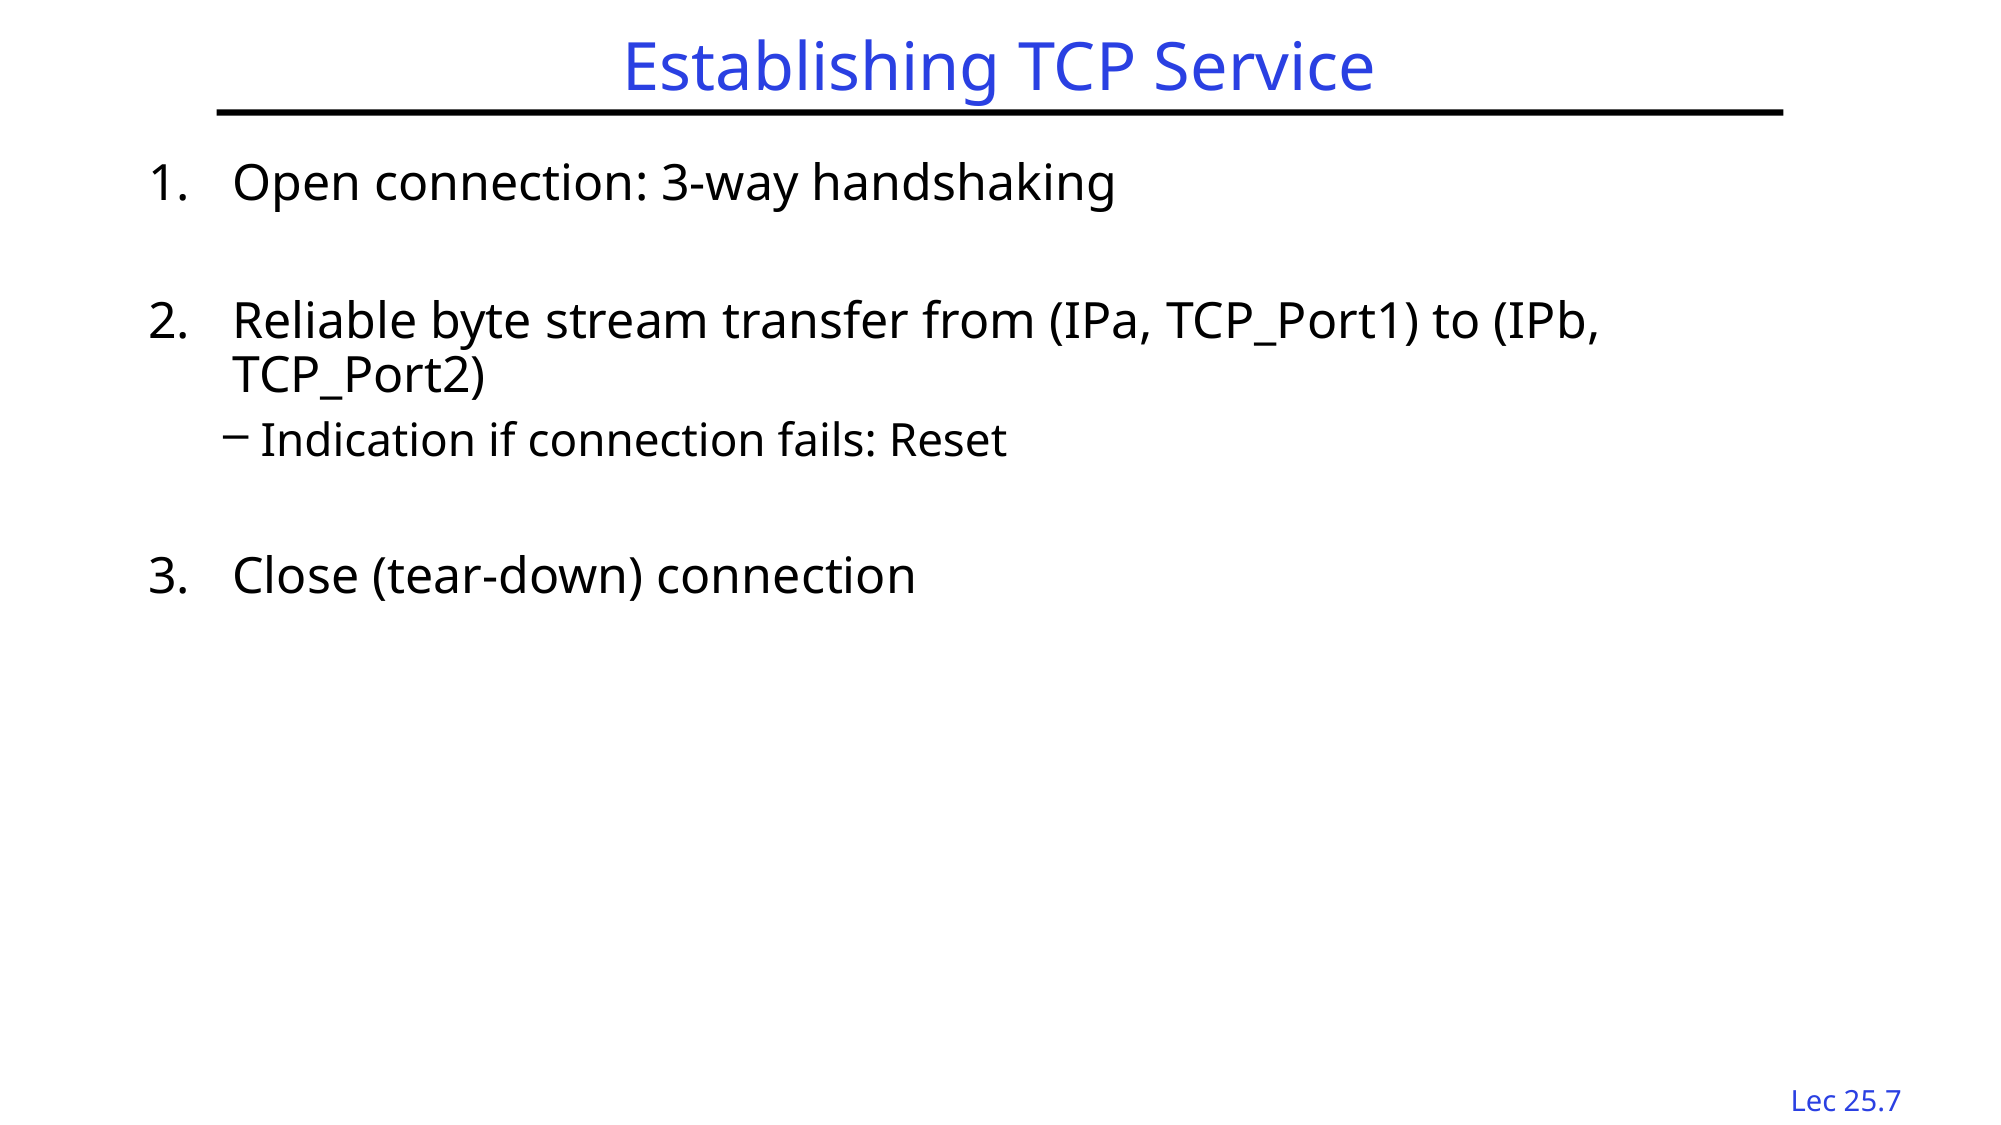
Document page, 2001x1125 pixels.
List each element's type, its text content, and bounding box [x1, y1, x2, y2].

title Establishing TCP Service [216, 24, 1784, 113]
list Open connection: 3-way handshaking Reliable byte stream transfer from (IPa, TCP_Port1) to (IPb, TCP_Port2) Indication if connection fails: Reset Close (tear-down) connection [133, 149, 1867, 988]
